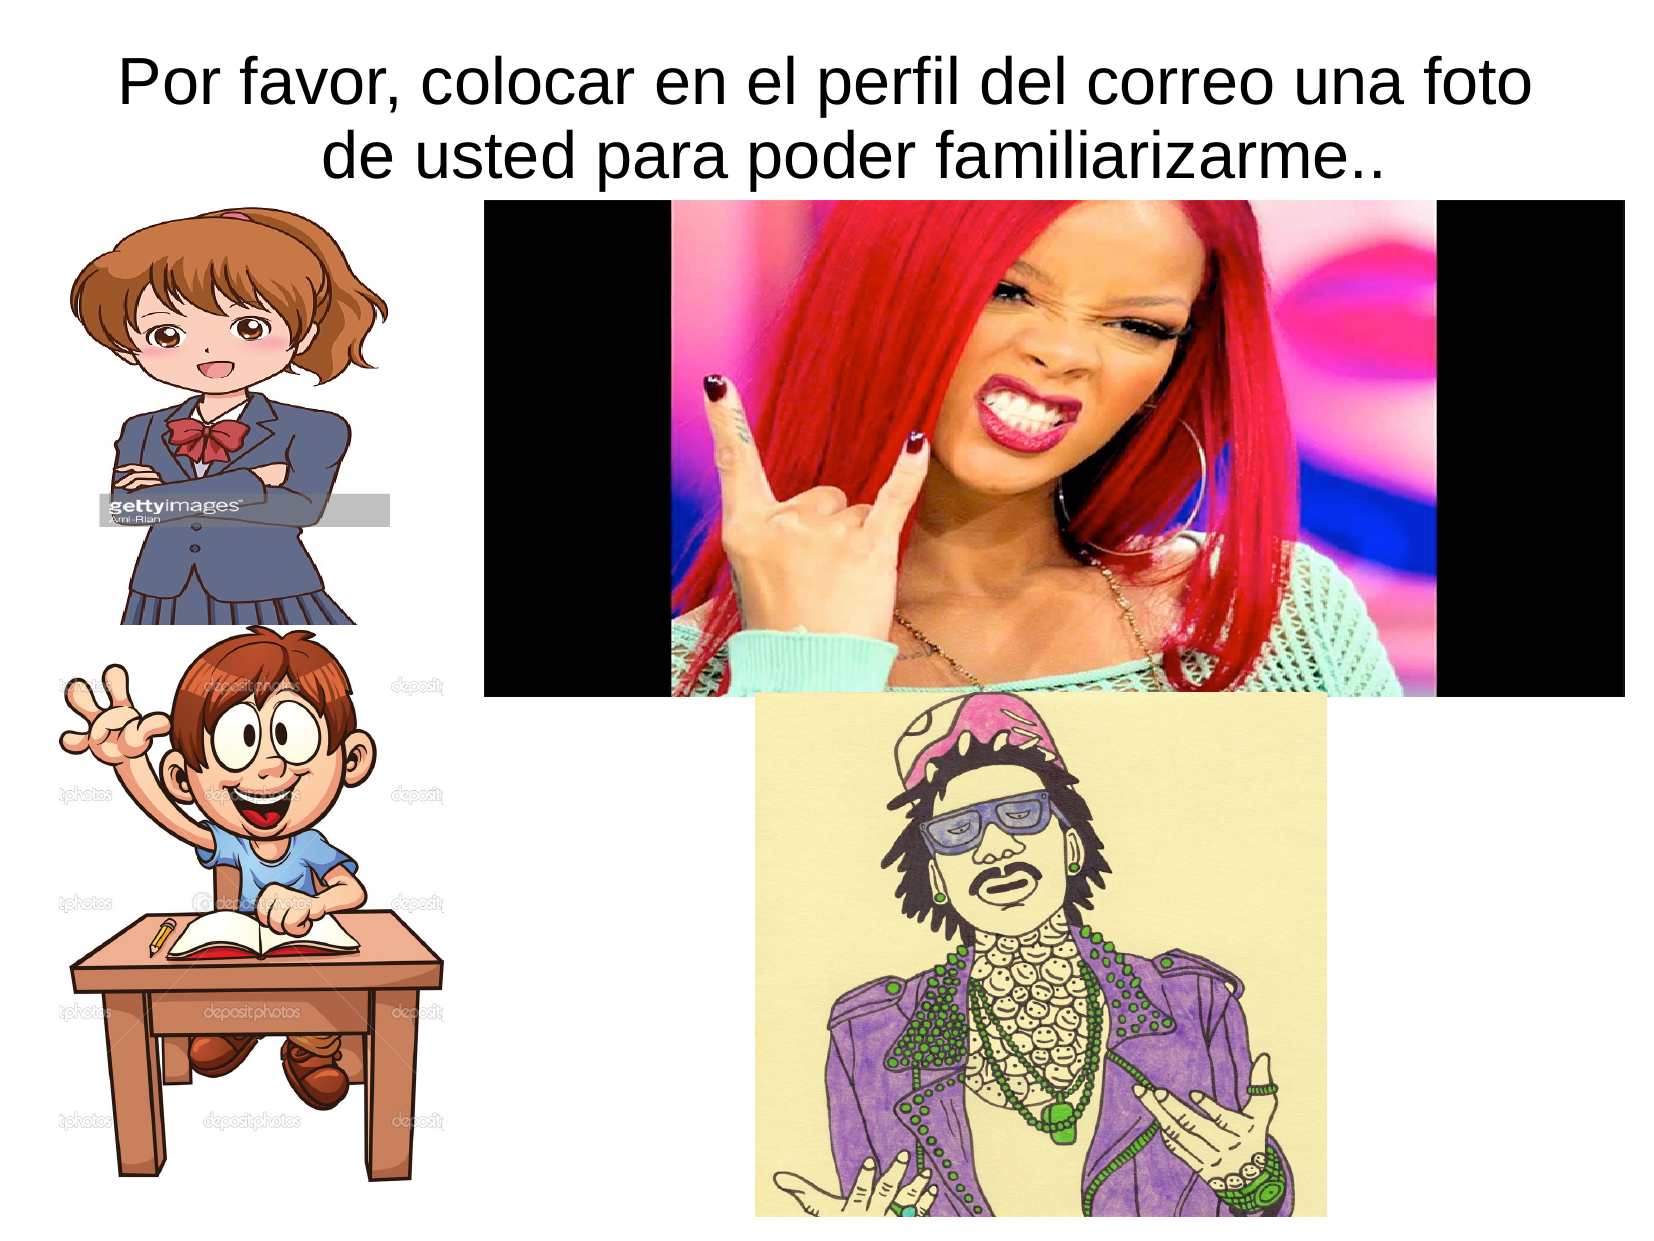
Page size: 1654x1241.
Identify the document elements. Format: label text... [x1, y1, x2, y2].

picture [484, 200, 1625, 1217]
text_box Por favor, colocar en el perfil del correo una foto de usted para poder familiarizarme.. [82, 41, 1571, 197]
picture [59, 206, 444, 1182]
